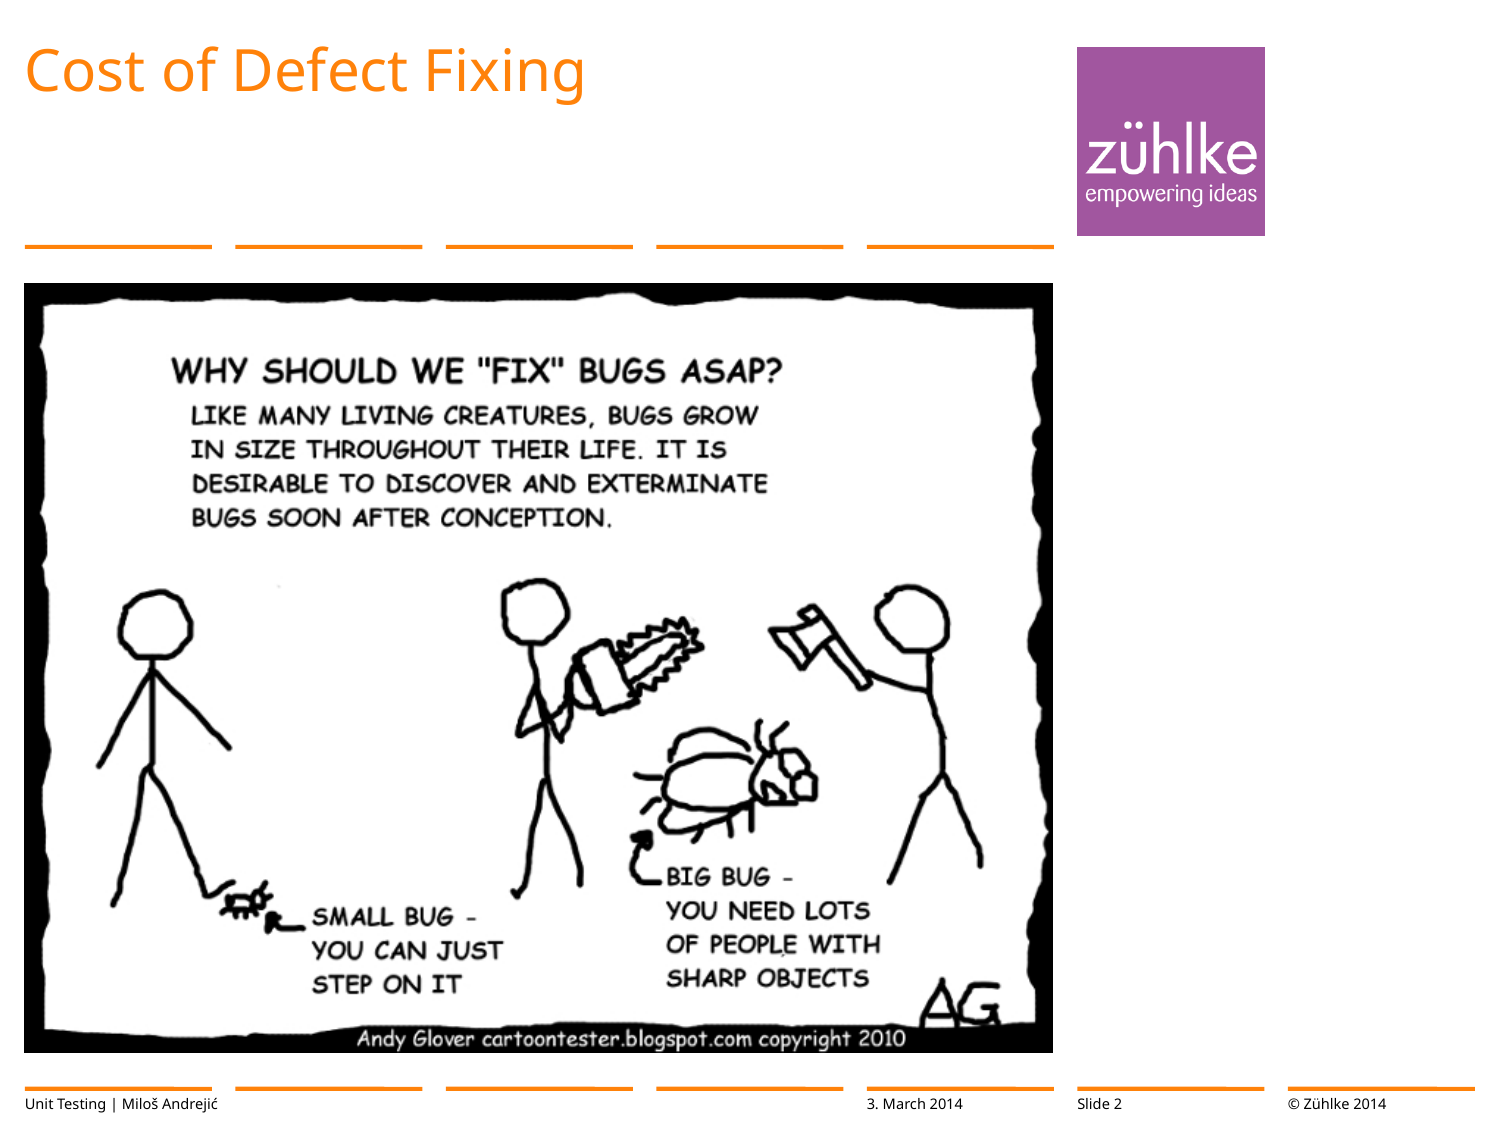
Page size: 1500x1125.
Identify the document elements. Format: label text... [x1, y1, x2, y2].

picture [1077, 47, 1265, 236]
footer Unit Testing | Miloš Andrejić [24, 1094, 844, 1113]
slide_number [866, 1094, 1054, 1113]
title Cost of Defect Fixing [24, 36, 1055, 236]
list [24, 282, 1053, 1053]
slide_number Slide 2 [1077, 1094, 1265, 1113]
